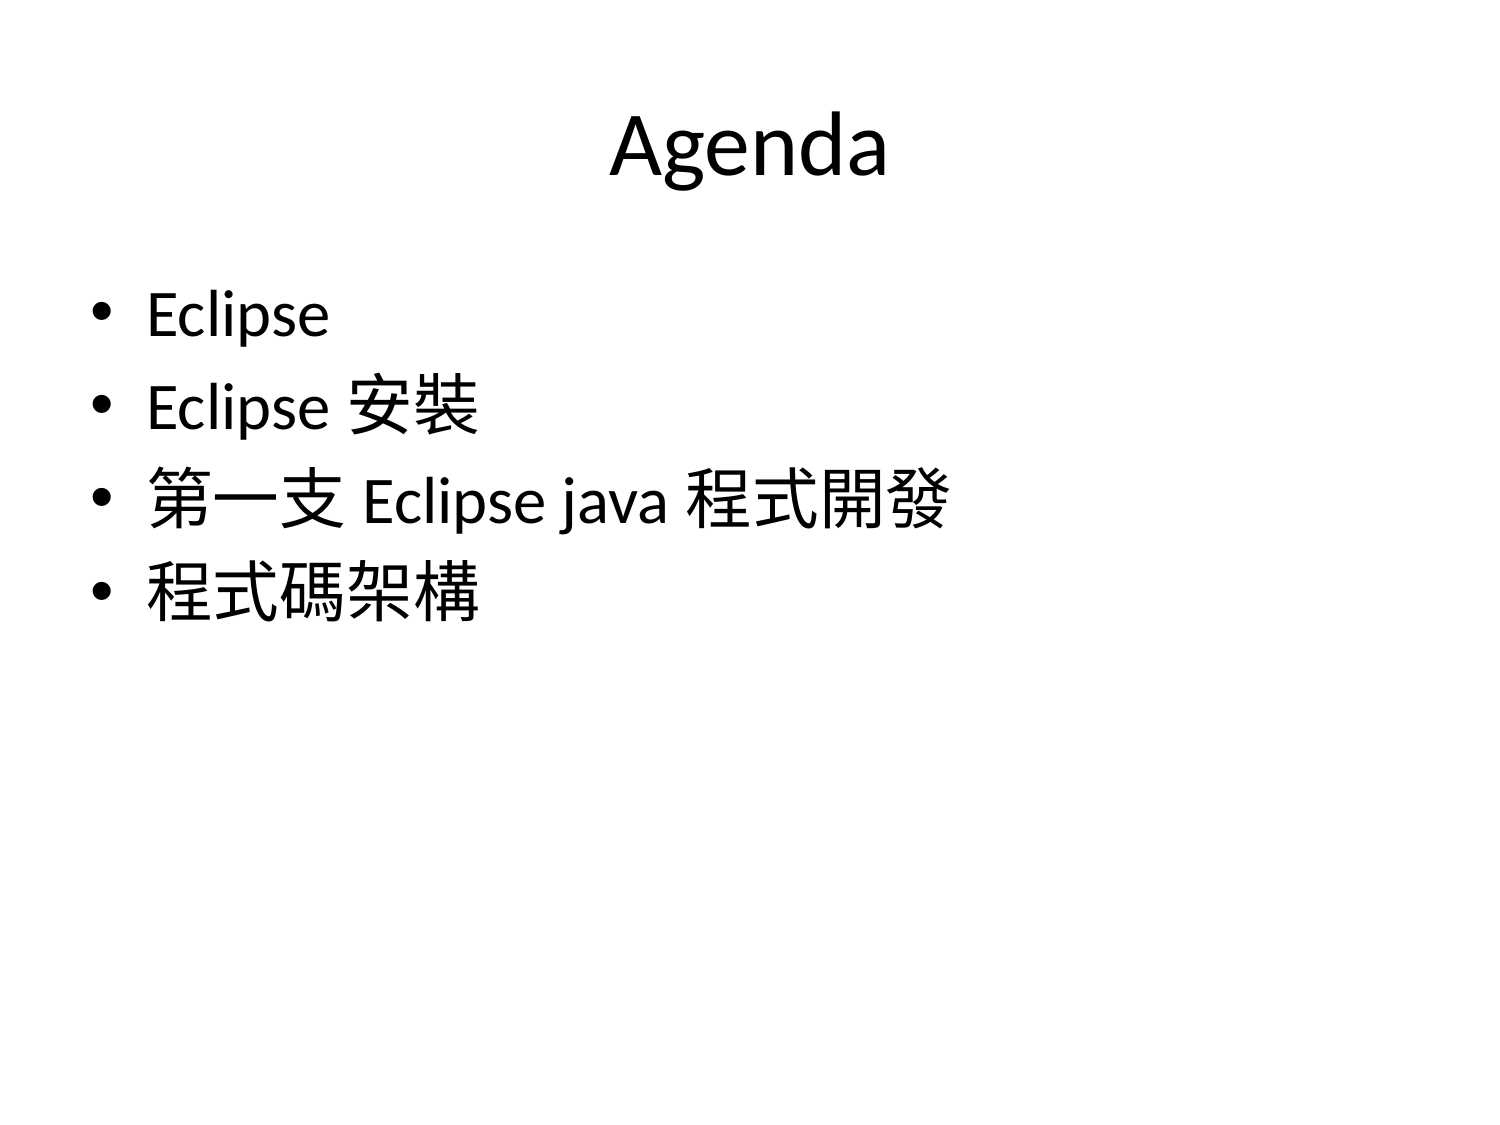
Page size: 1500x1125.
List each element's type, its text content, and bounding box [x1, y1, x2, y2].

list Eclipse Eclipse安裝 第一支Eclipse java程式開發 程式碼架構 [75, 262, 1425, 1005]
title Agenda [75, 45, 1425, 233]
